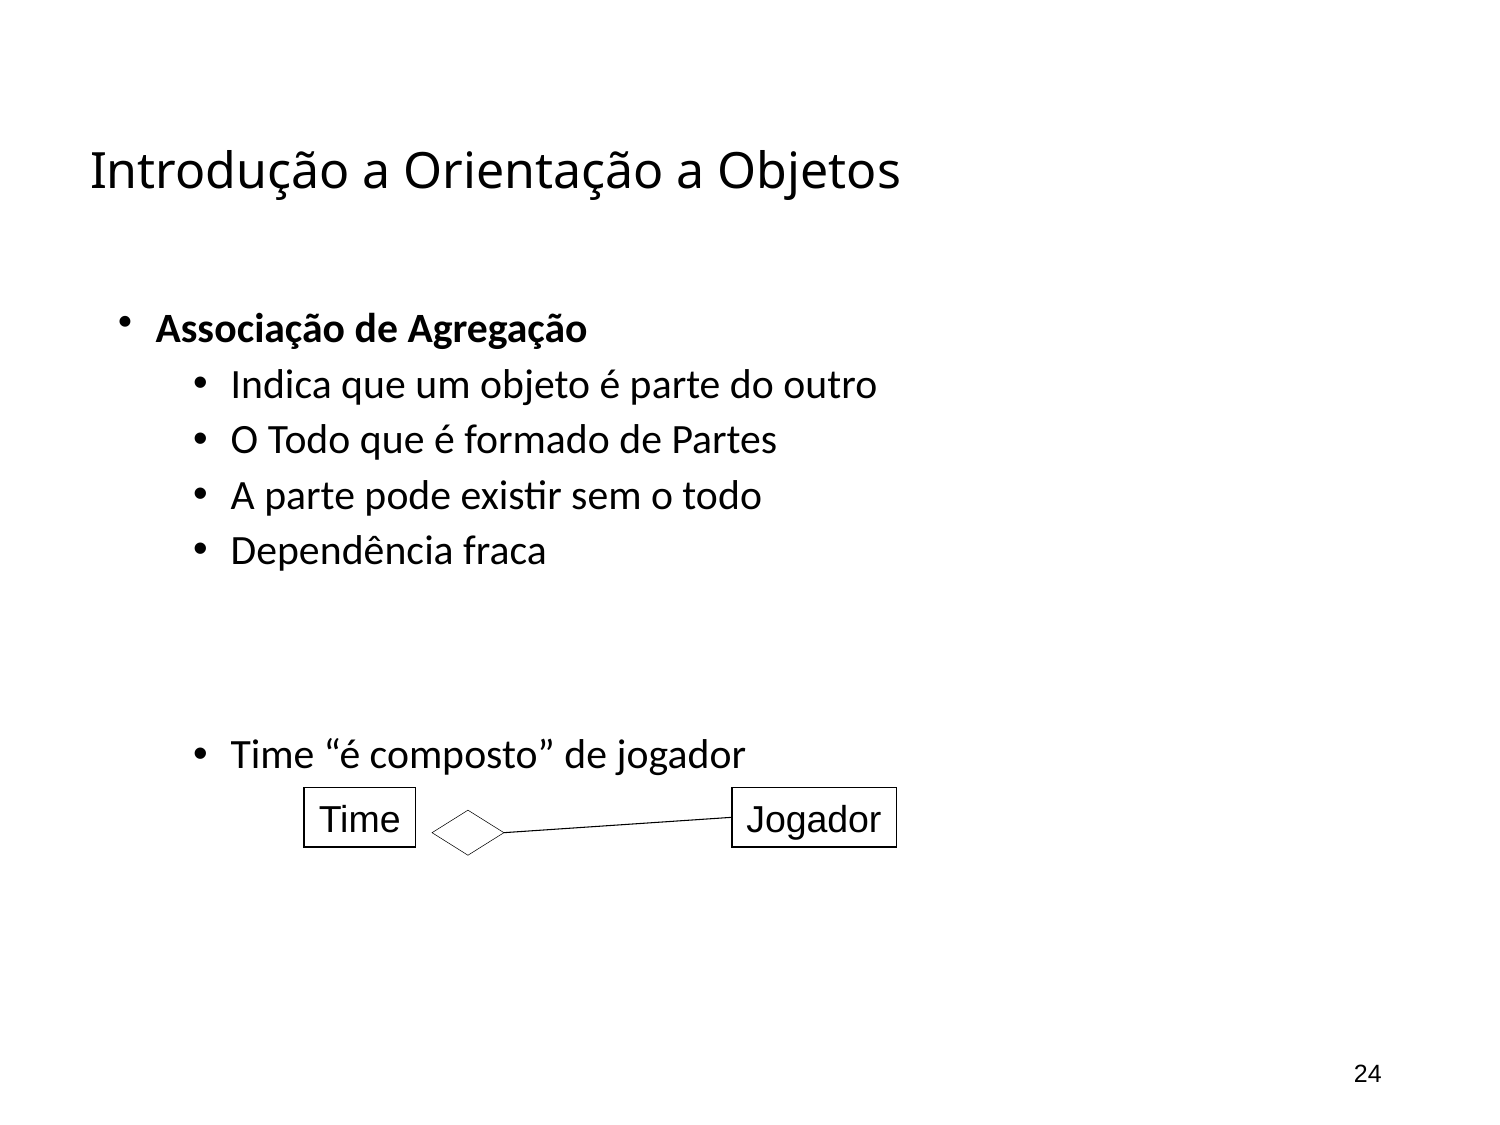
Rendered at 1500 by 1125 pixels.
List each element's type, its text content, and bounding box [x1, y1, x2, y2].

slide_number 24 [1059, 1042, 1397, 1103]
title Introdução a Orientação a Objetos [75, 137, 1425, 233]
list Associação de Agregação Indica que um objeto é parte do outro O Todo que é formado de Partes A parte pode existir sem o todo Dependência fraca Time “é composto” de jogador [103, 299, 1397, 1014]
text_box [287, 787, 917, 878]
